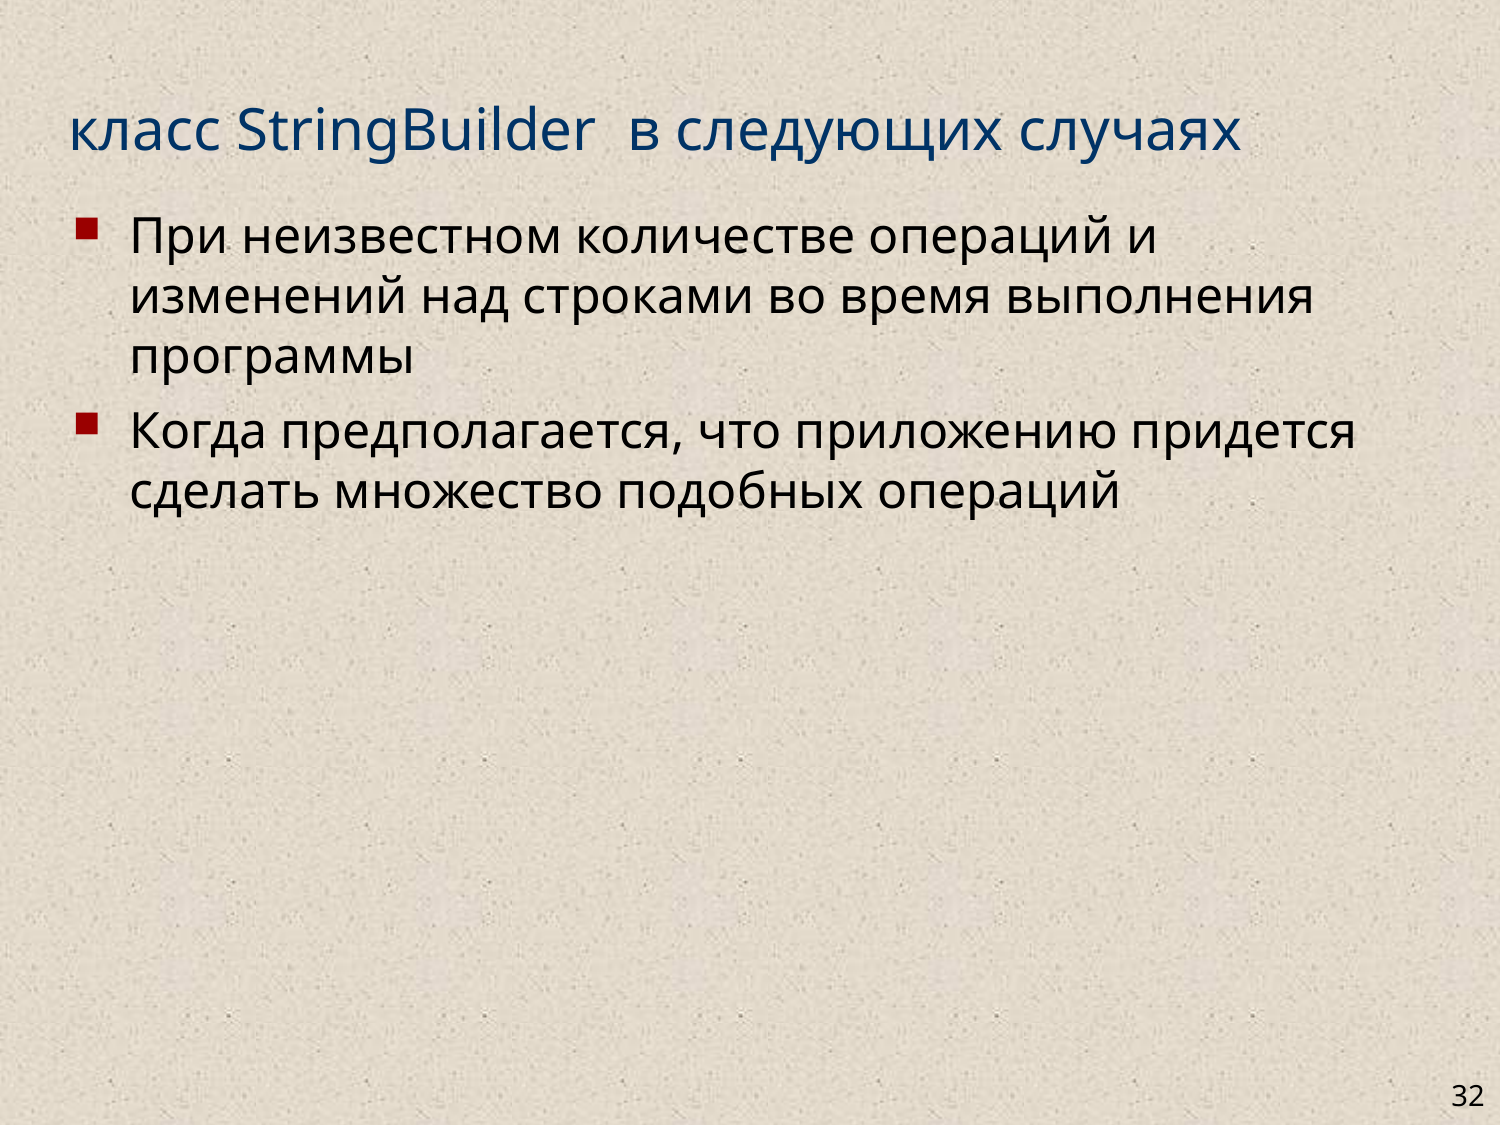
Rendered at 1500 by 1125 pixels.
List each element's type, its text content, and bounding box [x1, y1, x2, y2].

title класс StringBuilder в следующих случаях [52, 84, 1459, 170]
slide_number 32 [1187, 1049, 1500, 1125]
text_box При неизвестном количестве операций и изменений над строками во время выполнения программы Когда предполагается, что приложению придется сделать множество подобных операций [57, 196, 1462, 941]
picture [0, 0, 1500, 1125]
